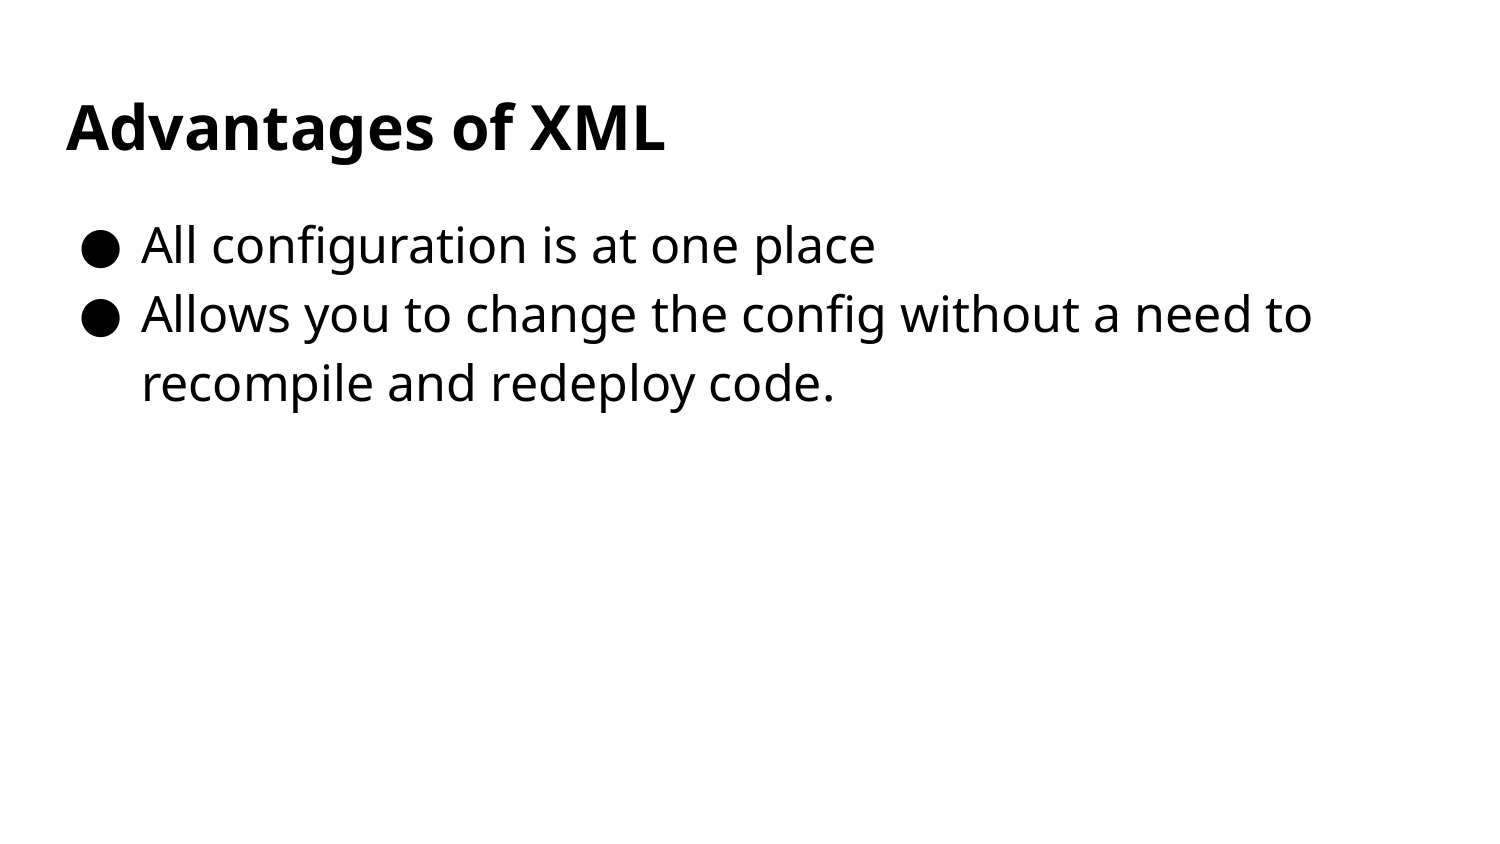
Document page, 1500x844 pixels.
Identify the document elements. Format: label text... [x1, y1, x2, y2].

title Advantages of XML [51, 72, 1449, 176]
list All configuration is at one place Allows you to change the config without a need to recompile and redeploy code. [51, 189, 1449, 750]
